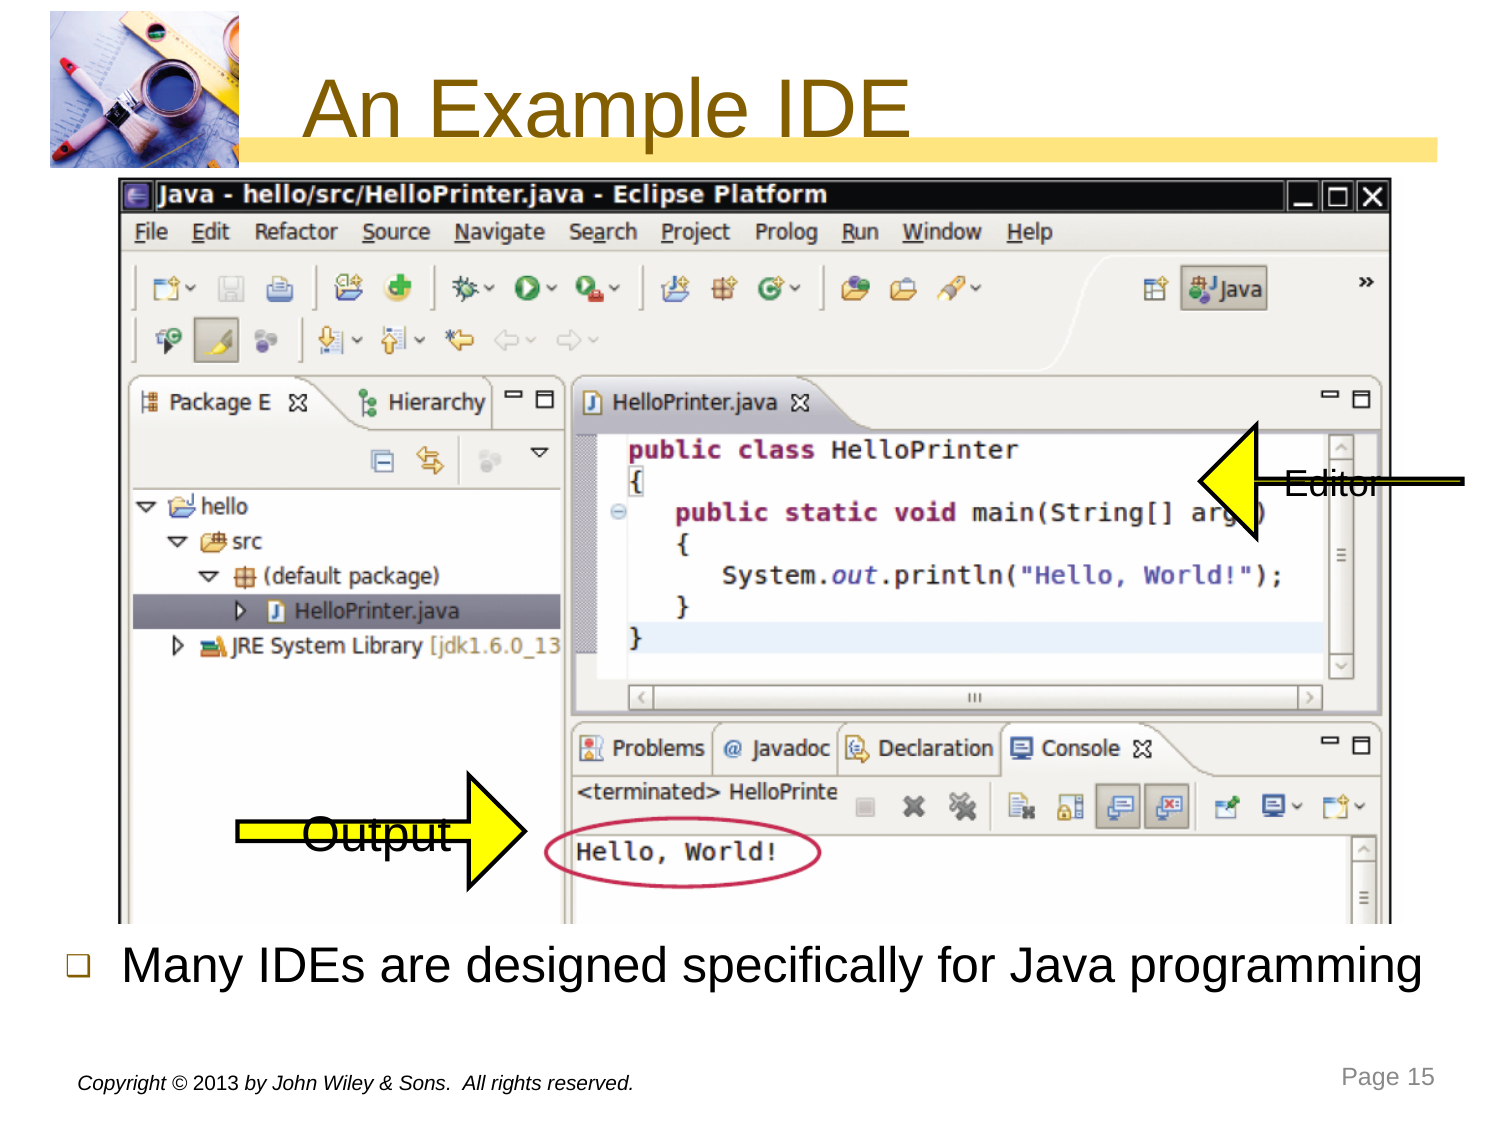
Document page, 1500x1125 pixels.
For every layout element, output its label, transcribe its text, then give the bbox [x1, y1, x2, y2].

title An Example IDE [287, 45, 1450, 163]
list Many IDEs are designed specifically for Java programming [50, 924, 1450, 1038]
text_box Copyright © 2013 by John Wiley & Sons. All rights reserved. [62, 1037, 725, 1104]
text_box Editor [1408, 478, 1463, 484]
picture [50, 11, 239, 168]
picture [112, 174, 1404, 924]
text_box Page ‹#› [1187, 1050, 1450, 1100]
